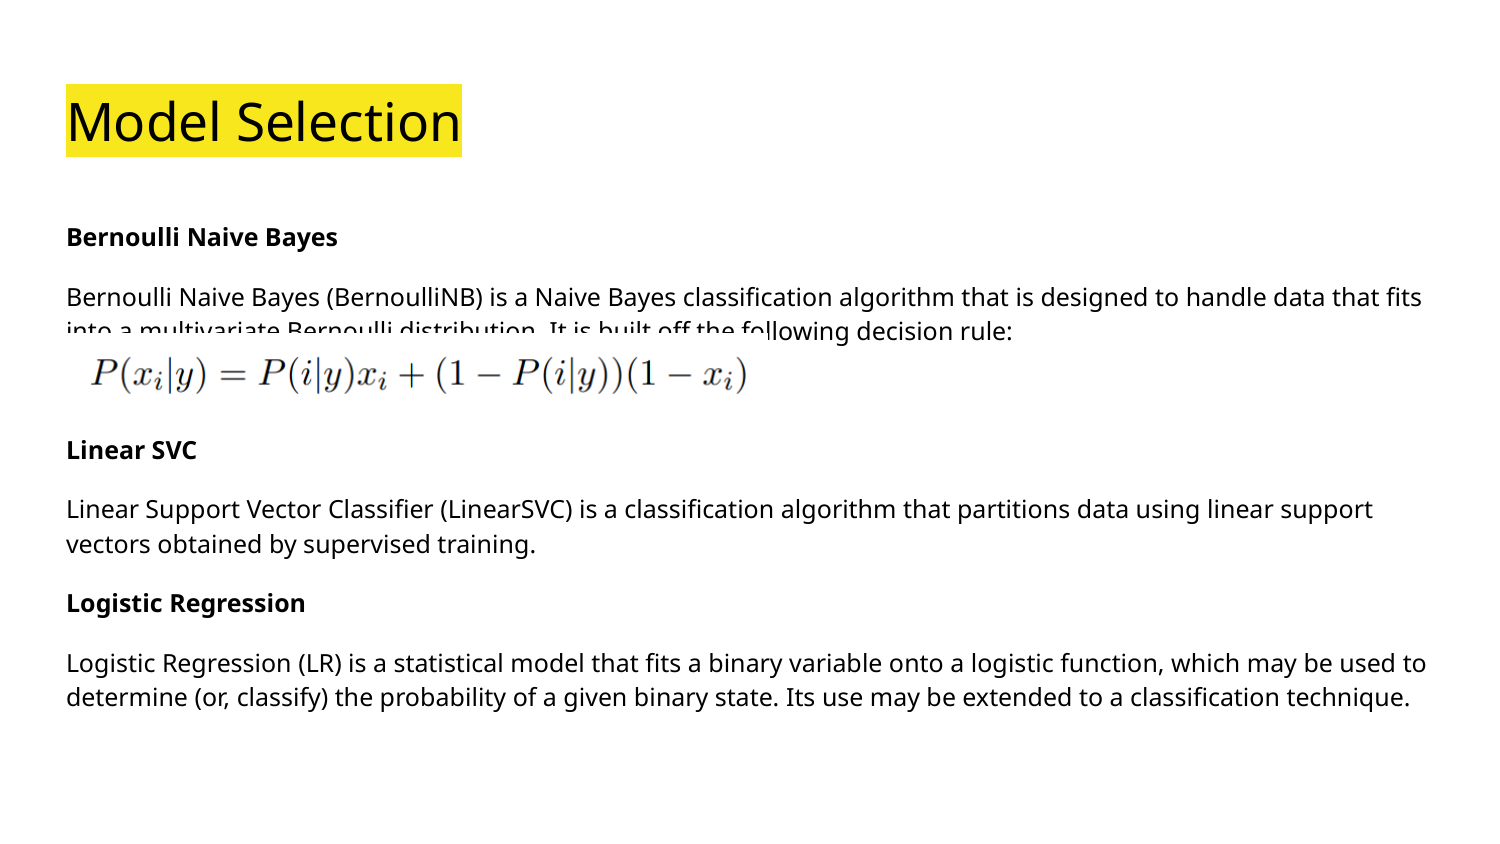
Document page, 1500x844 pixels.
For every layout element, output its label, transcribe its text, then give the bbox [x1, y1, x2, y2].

list Bernoulli Naive Bayes Bernoulli Naive Bayes (BernoulliNB) is a Naive Bayes classification algorithm that is designed to handle data that fits into a multivariate Bernoulli distribution. It is built off the following decision rule: Linear SVC Linear Support Vector Classifier (LinearSVC) is a classification algorithm that partitions data using linear support vectors obtained by supervised training. Logistic Regression Logistic Regression (LR) is a statistical model that fits a binary variable onto a logistic function, which may be used to determine (or, classify) the probability of a given binary state. Its use may be extended to a classification technique. [51, 202, 1449, 750]
title Model Selection [51, 72, 1449, 167]
picture [65, 332, 768, 423]
